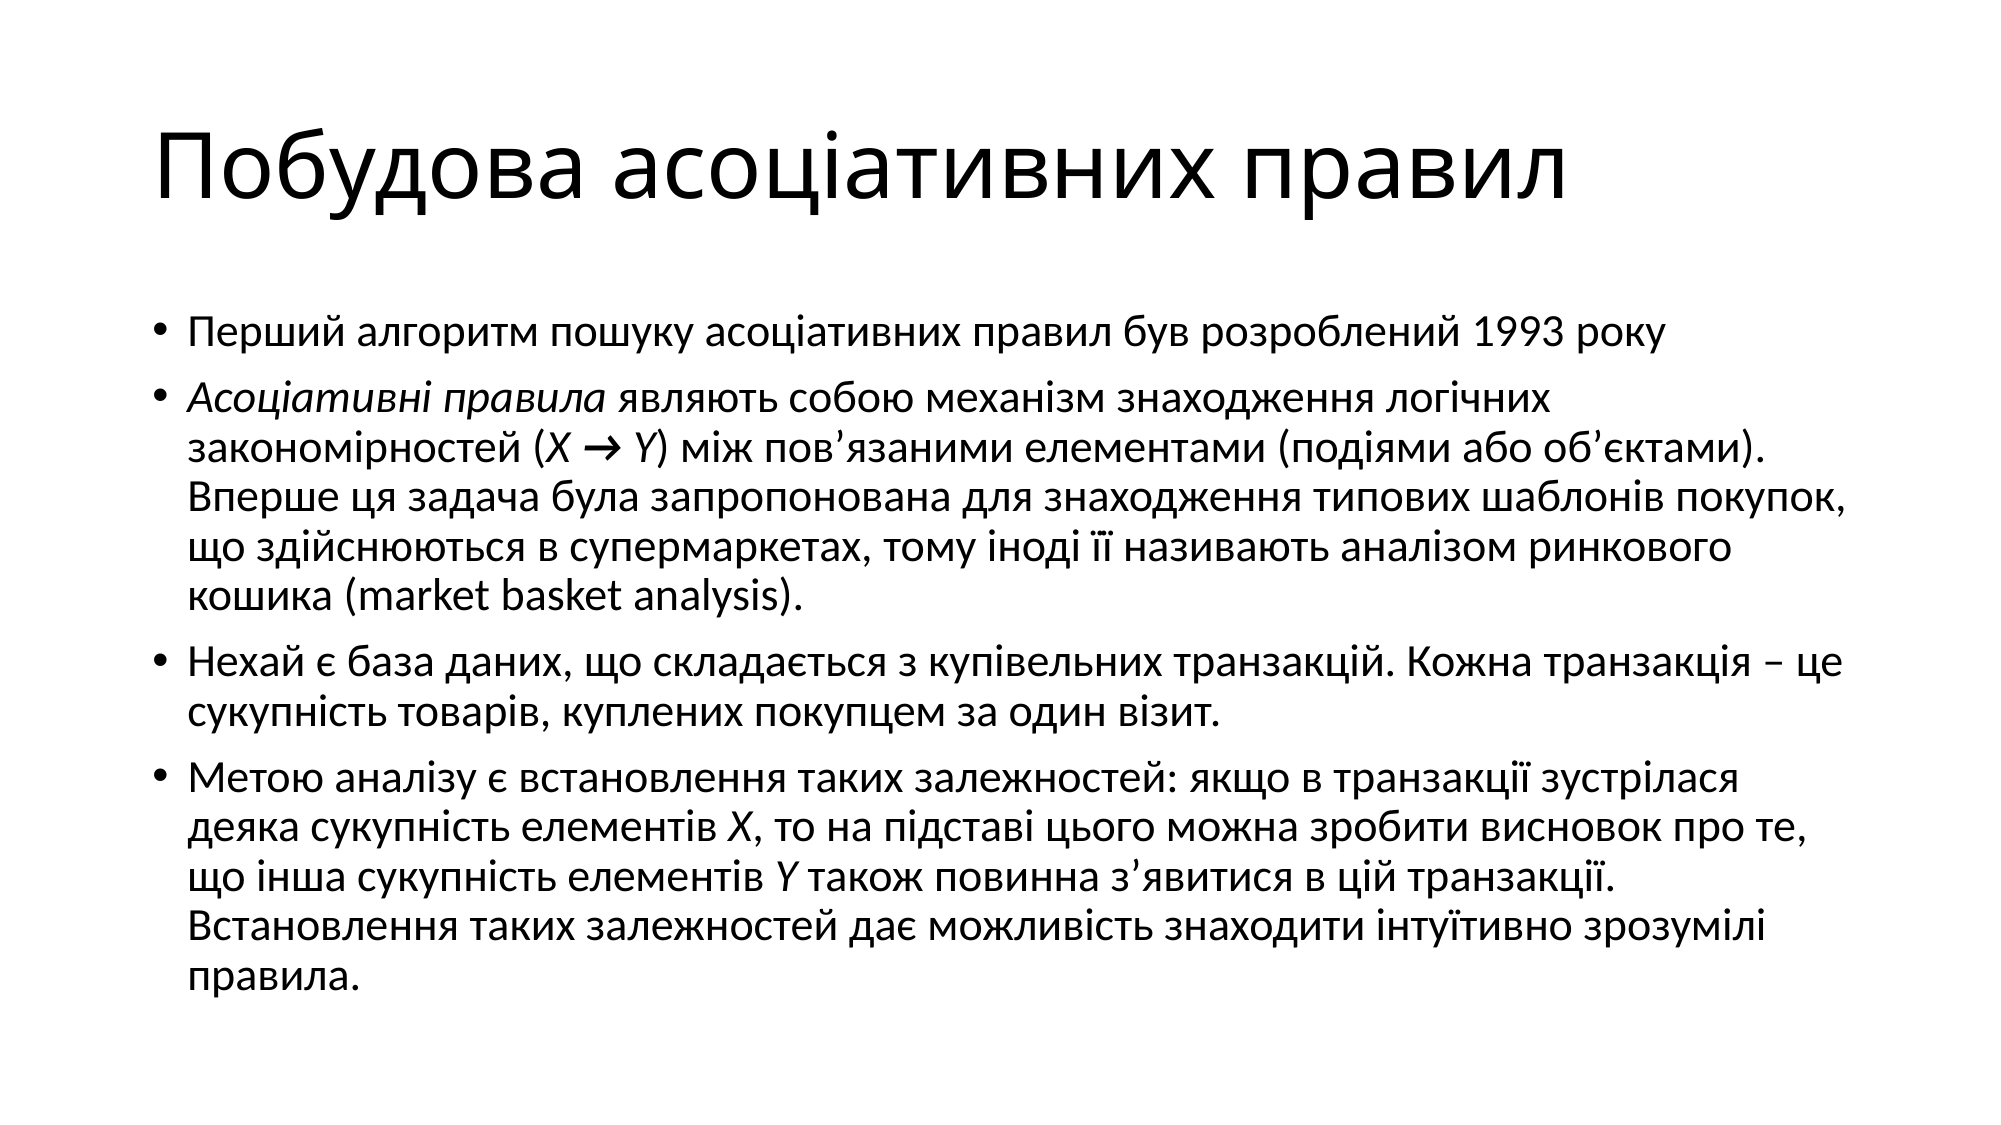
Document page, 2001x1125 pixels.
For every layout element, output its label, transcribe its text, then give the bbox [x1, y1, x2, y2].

title Побудова асоціативних правил [137, 59, 1863, 278]
list Перший алгоритм пошуку асоціативних правил був розроблений 1993 року Асоціативні правила являють собою механізм знаходження логічних закономірностей (X → Y) між пов’язаними елементами (подіями або об’єктами). Вперше ця задача була запропонована для знаходження типових шаблонів покупок, що здійснюються в супермаркетах, тому іноді її називають аналізом ринкового кошика (market basket analysis). Нехай є база даних, що складається з купівельних транзакцій. Кожна транзакція – це сукупність товарів, куплених покупцем за один візит. Метою аналізу є встановлення таких залежностей: якщо в транзакції зустрілася деяка сукупність елементів X, то на підставі цього можна зробити висновок про те, що інша сукупність елементів Y також повинна з’явитися в цій транзакції. Встановлення таких залежностей дає можливість знаходити інтуїтивно зрозумілі правила. [137, 299, 1863, 1014]
